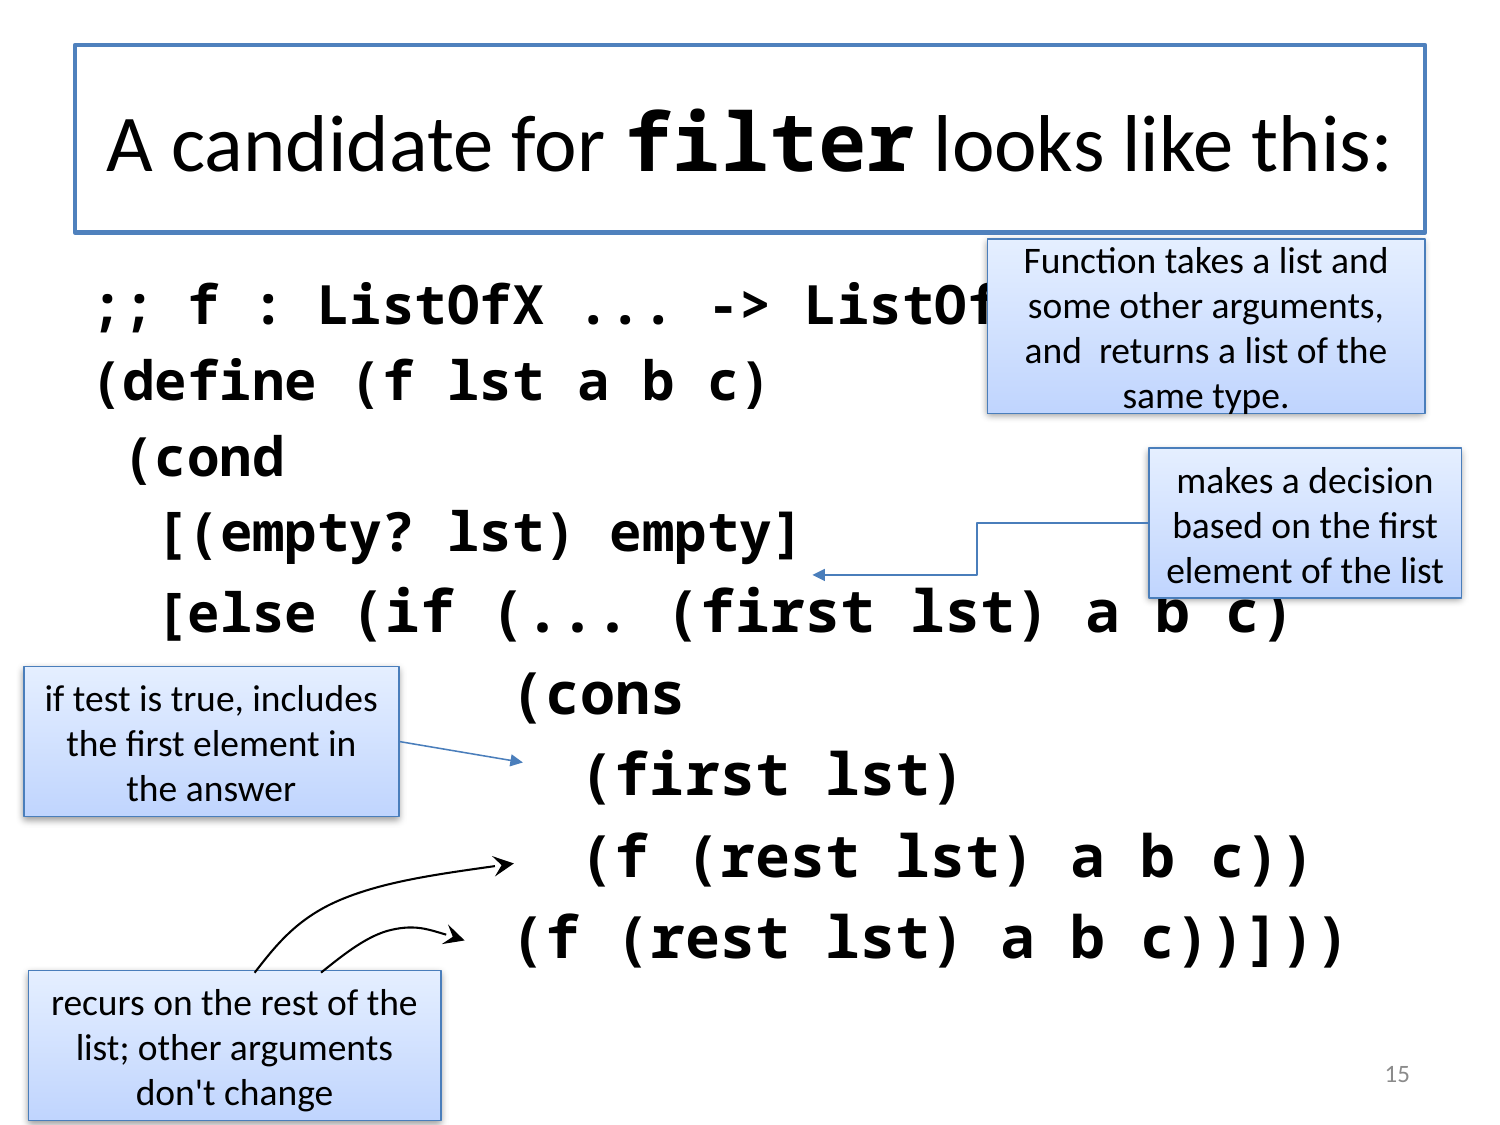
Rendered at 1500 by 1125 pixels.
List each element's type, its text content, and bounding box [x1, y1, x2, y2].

text_box makes a decision based on the first element of the list [1148, 447, 1462, 599]
text_box recurs on the rest of the list; other arguments don't change [28, 970, 442, 1121]
text_box [253, 856, 514, 974]
text_box Function takes a list and some other arguments, and returns a list of the same type. [987, 238, 1426, 414]
slide_number 15 [1074, 1042, 1425, 1103]
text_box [812, 522, 1150, 576]
text_box if test is true, includes the first element in the answer [23, 666, 400, 817]
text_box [398, 741, 524, 763]
text_box [320, 924, 465, 974]
list ;; f : ListOfX ... -> ListOfX (define (f lst a b c) (cond [(empty? lst) empty] [else (if (... (first lst) a b c) (cons (first lst) (f (rest lst) a b c)) (f (rest lst) a b c))])) [75, 262, 1425, 1005]
title A candidate for filter looks like this: [73, 43, 1427, 235]
